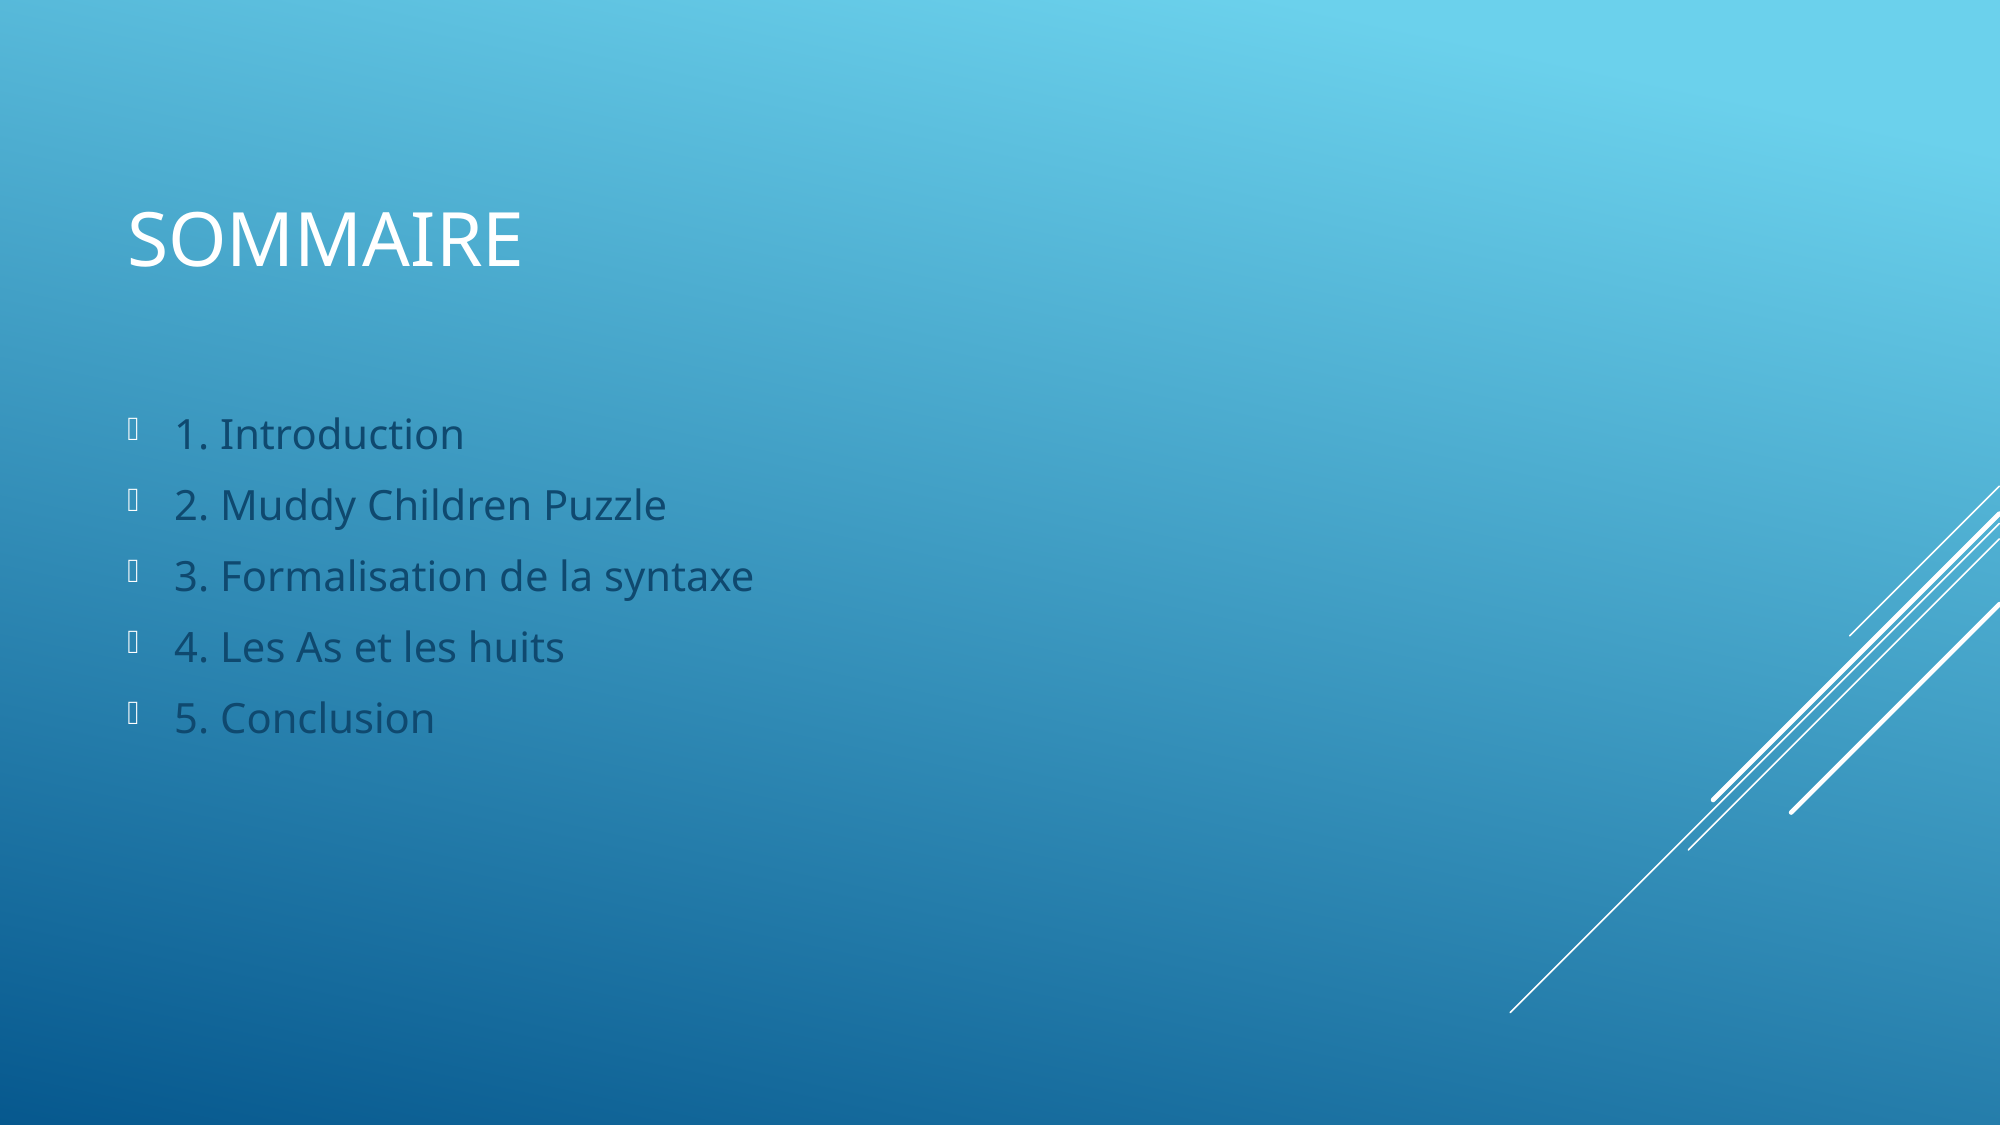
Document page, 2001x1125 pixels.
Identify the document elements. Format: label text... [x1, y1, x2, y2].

title Sommaire [112, 112, 1513, 360]
list 1. Introduction 2. Muddy Children Puzzle 3. Formalisation de la syntaxe 4. Les As et les huits 5. Conclusion [112, 400, 1513, 994]
